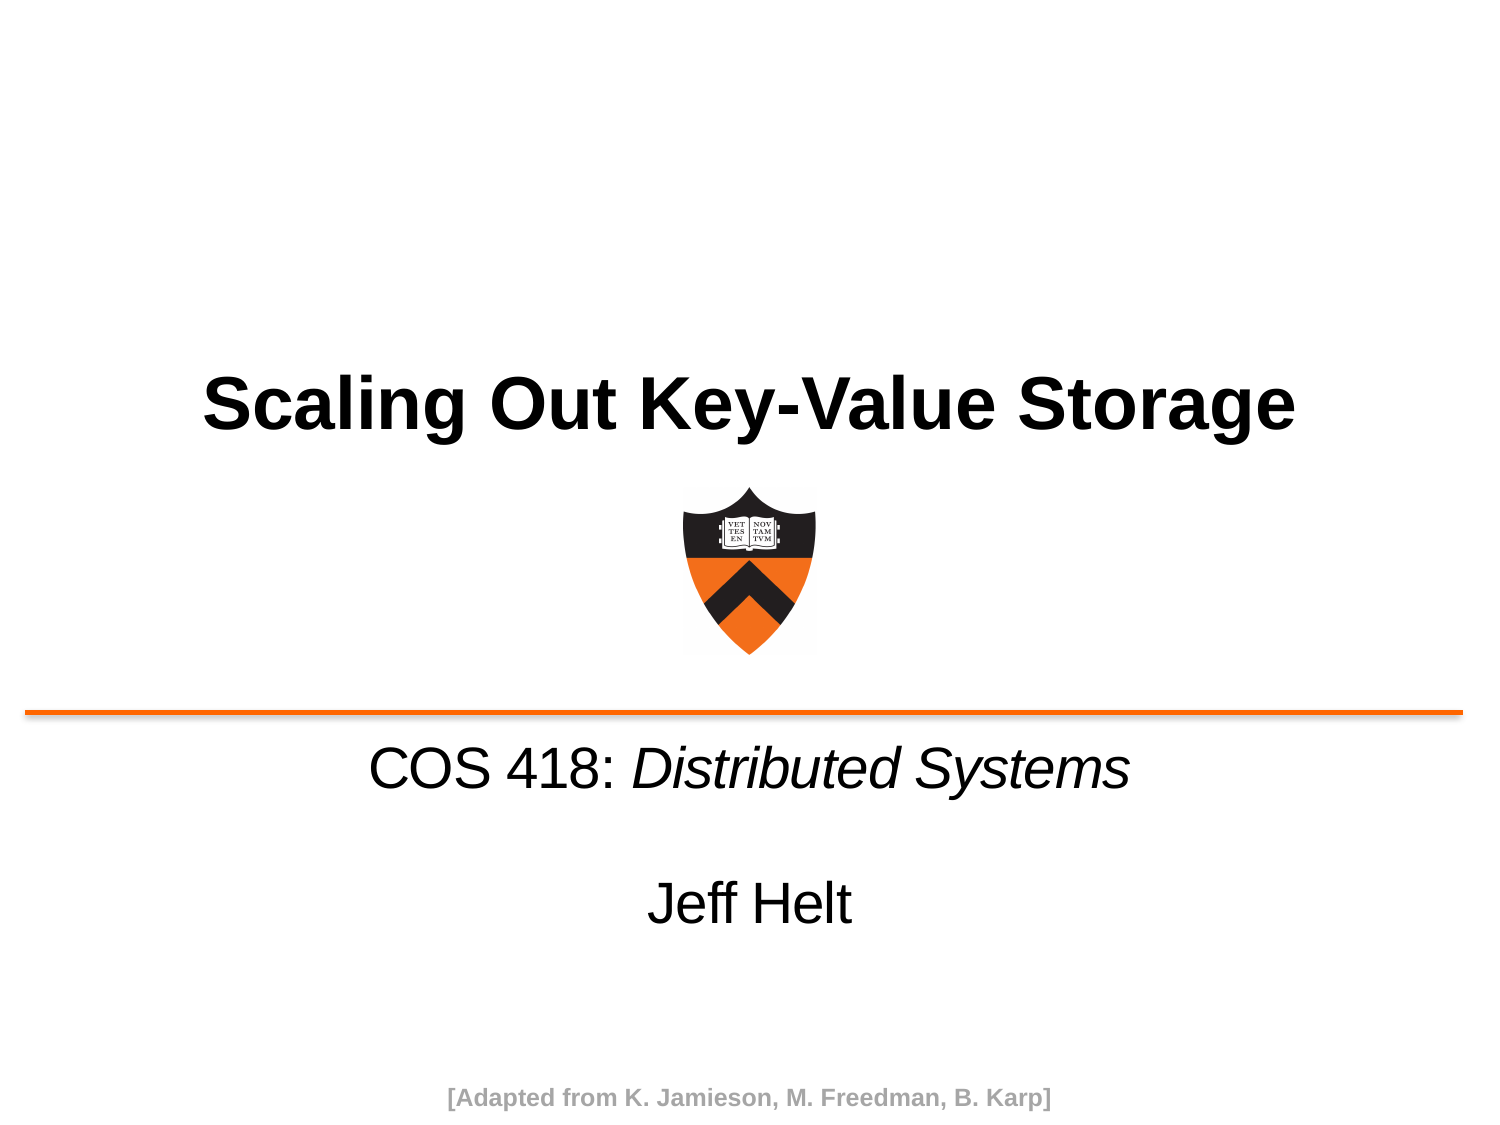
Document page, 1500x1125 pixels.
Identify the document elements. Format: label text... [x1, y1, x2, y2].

subtitle COS 418: Distributed Systems Jeff Helt [224, 737, 1276, 1026]
title Scaling Out Key-Value Storage [62, 112, 1438, 453]
text_box [Adapted from K. Jamieson, M. Freedman, B. Karp] [432, 1073, 1068, 1119]
picture [683, 487, 817, 655]
